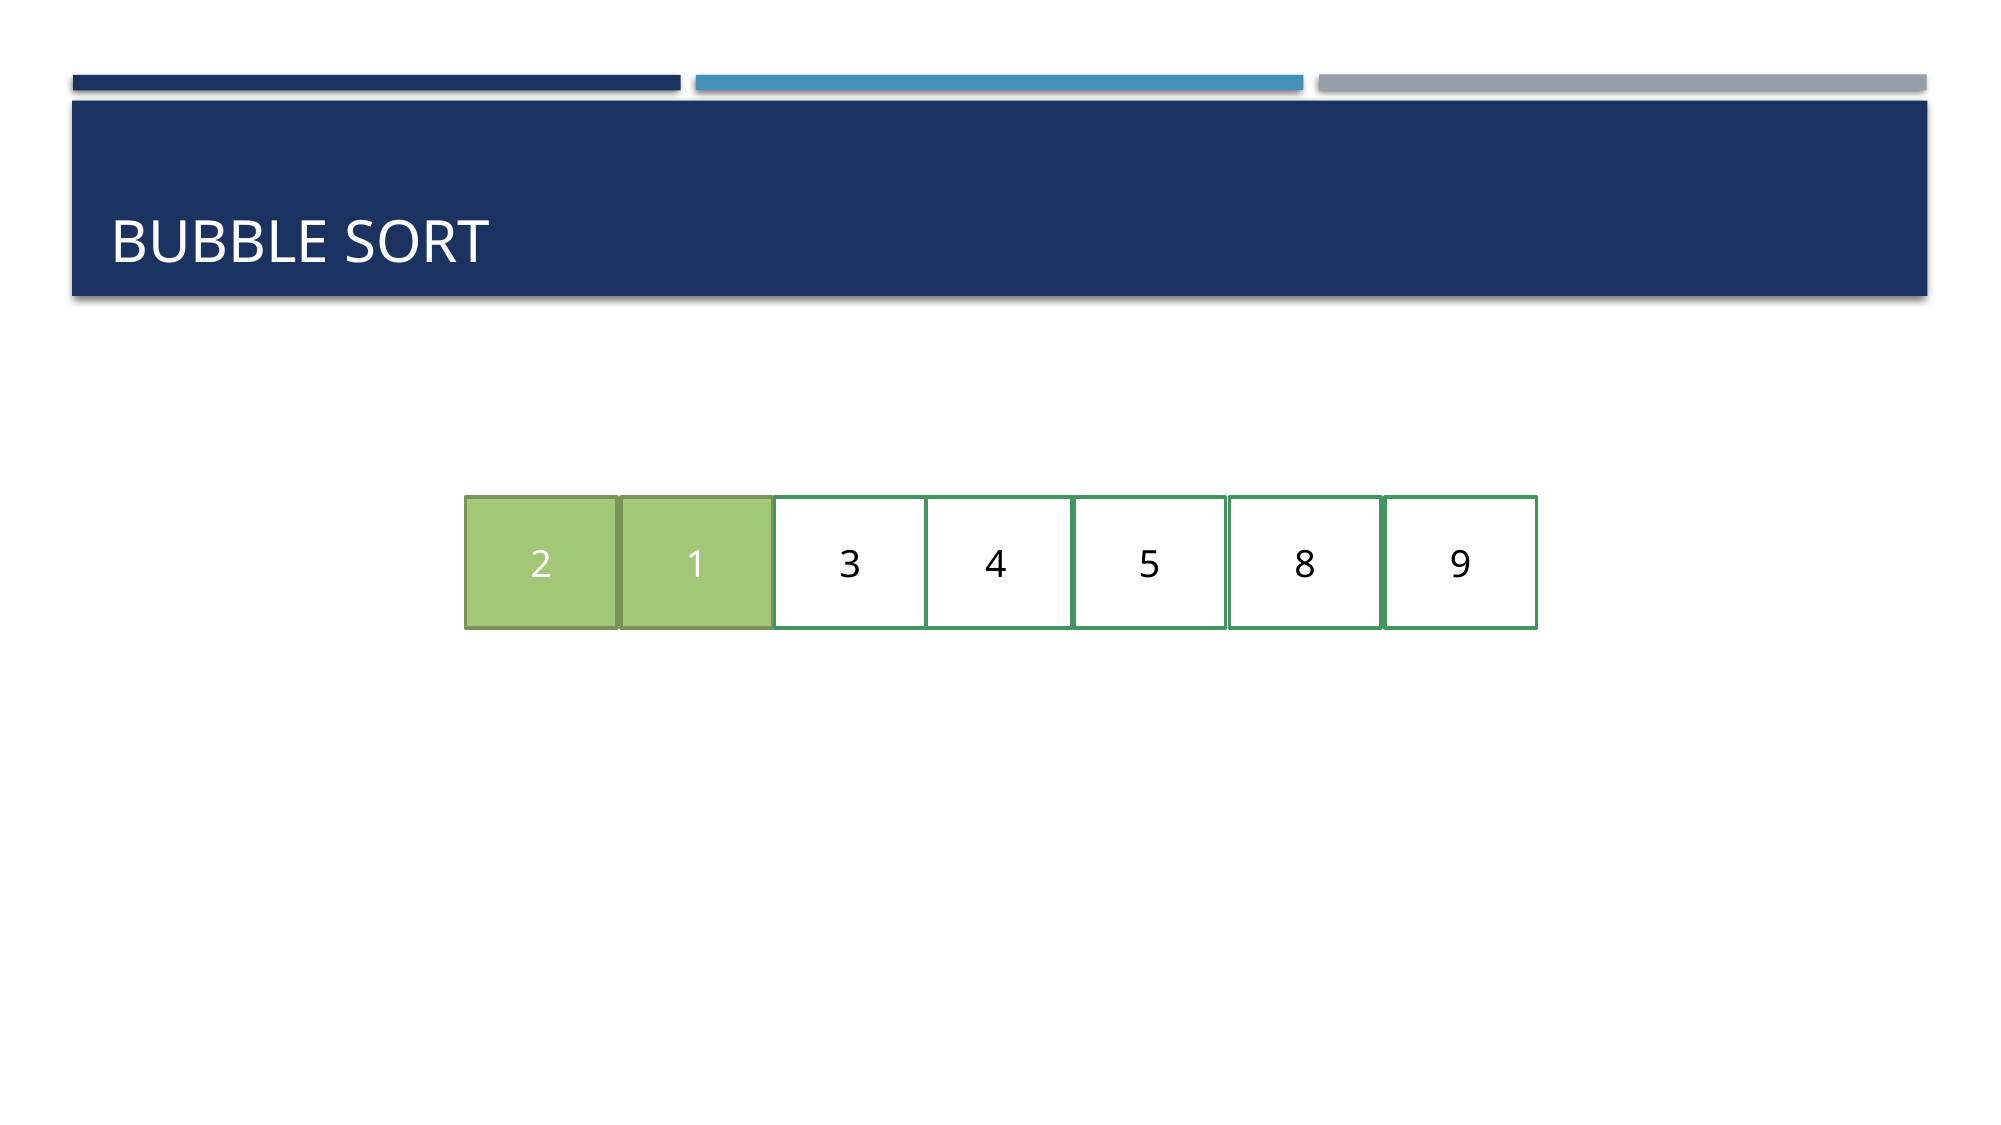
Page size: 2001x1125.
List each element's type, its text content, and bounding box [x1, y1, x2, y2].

text_box 4 [928, 495, 1072, 630]
title Bubble Sort [95, 115, 1905, 282]
text_box 3 [773, 495, 928, 630]
text_box 1 [619, 495, 773, 630]
text_box 9 [1383, 495, 1538, 630]
text_box 5 [1072, 495, 1227, 630]
text_box 2 [464, 495, 619, 630]
text_box 8 [1228, 495, 1383, 630]
